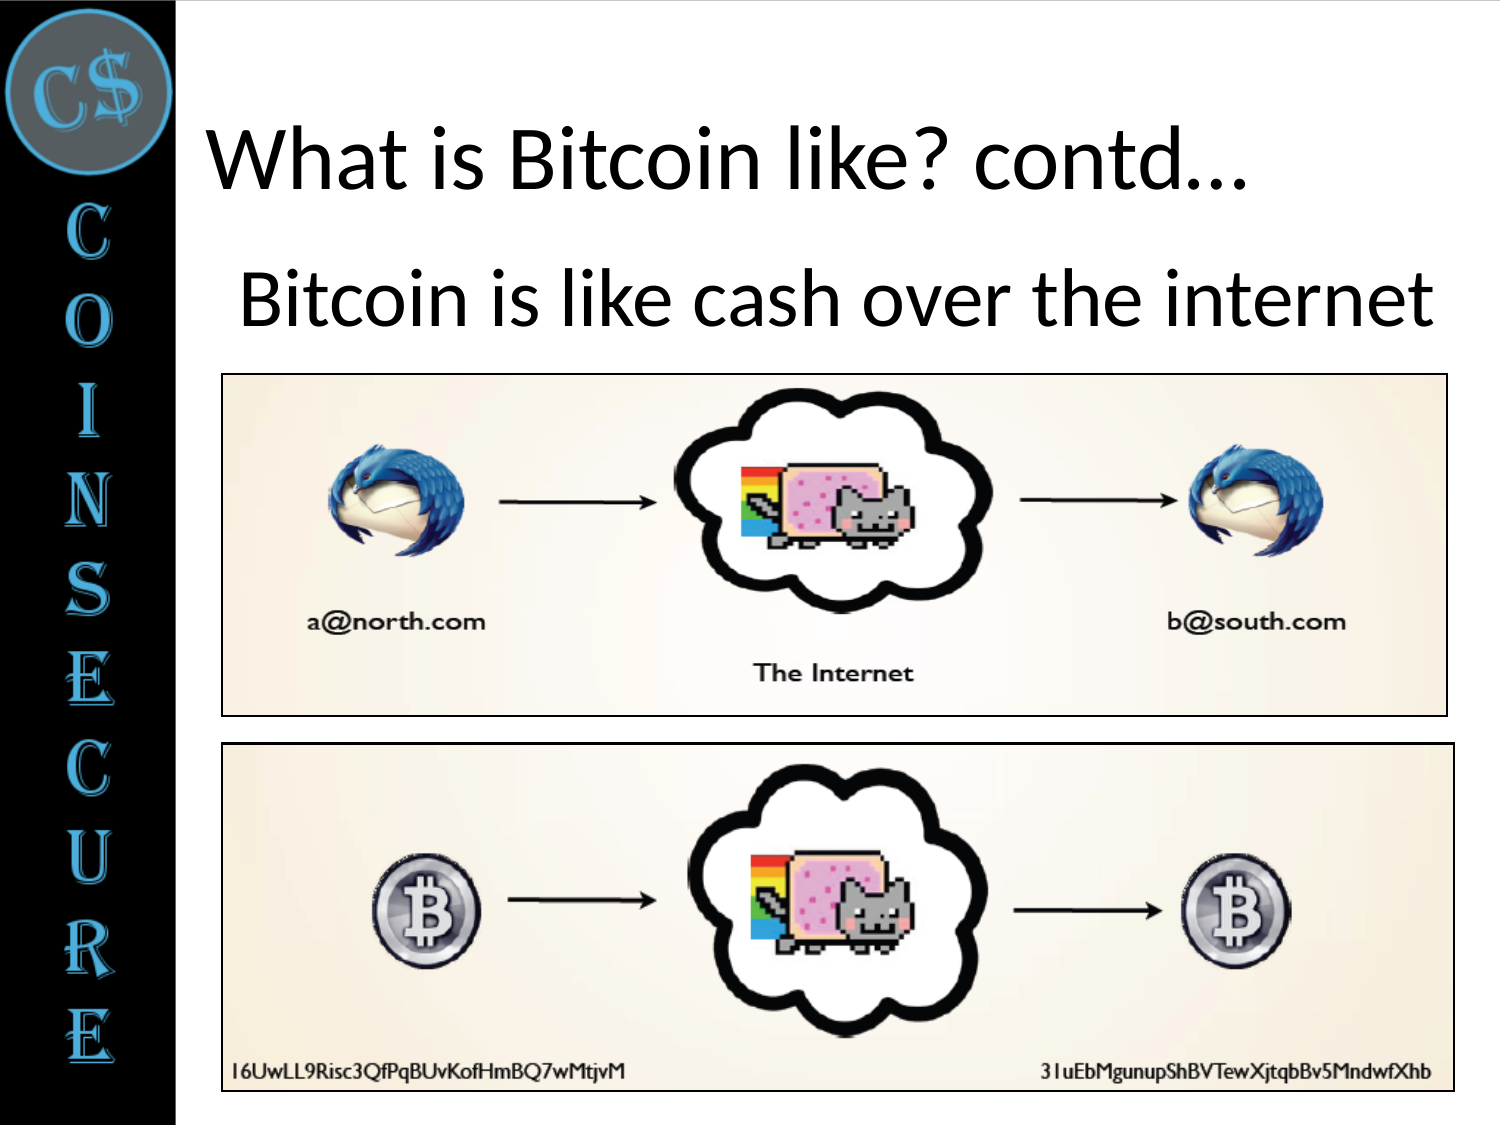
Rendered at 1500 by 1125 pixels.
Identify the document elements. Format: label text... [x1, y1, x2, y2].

title What is Bitcoin like? contd… [190, 51, 1485, 269]
picture [0, 0, 1500, 1125]
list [222, 374, 1447, 715]
text_box Bitcoin is like cash over the internet [222, 199, 1453, 387]
